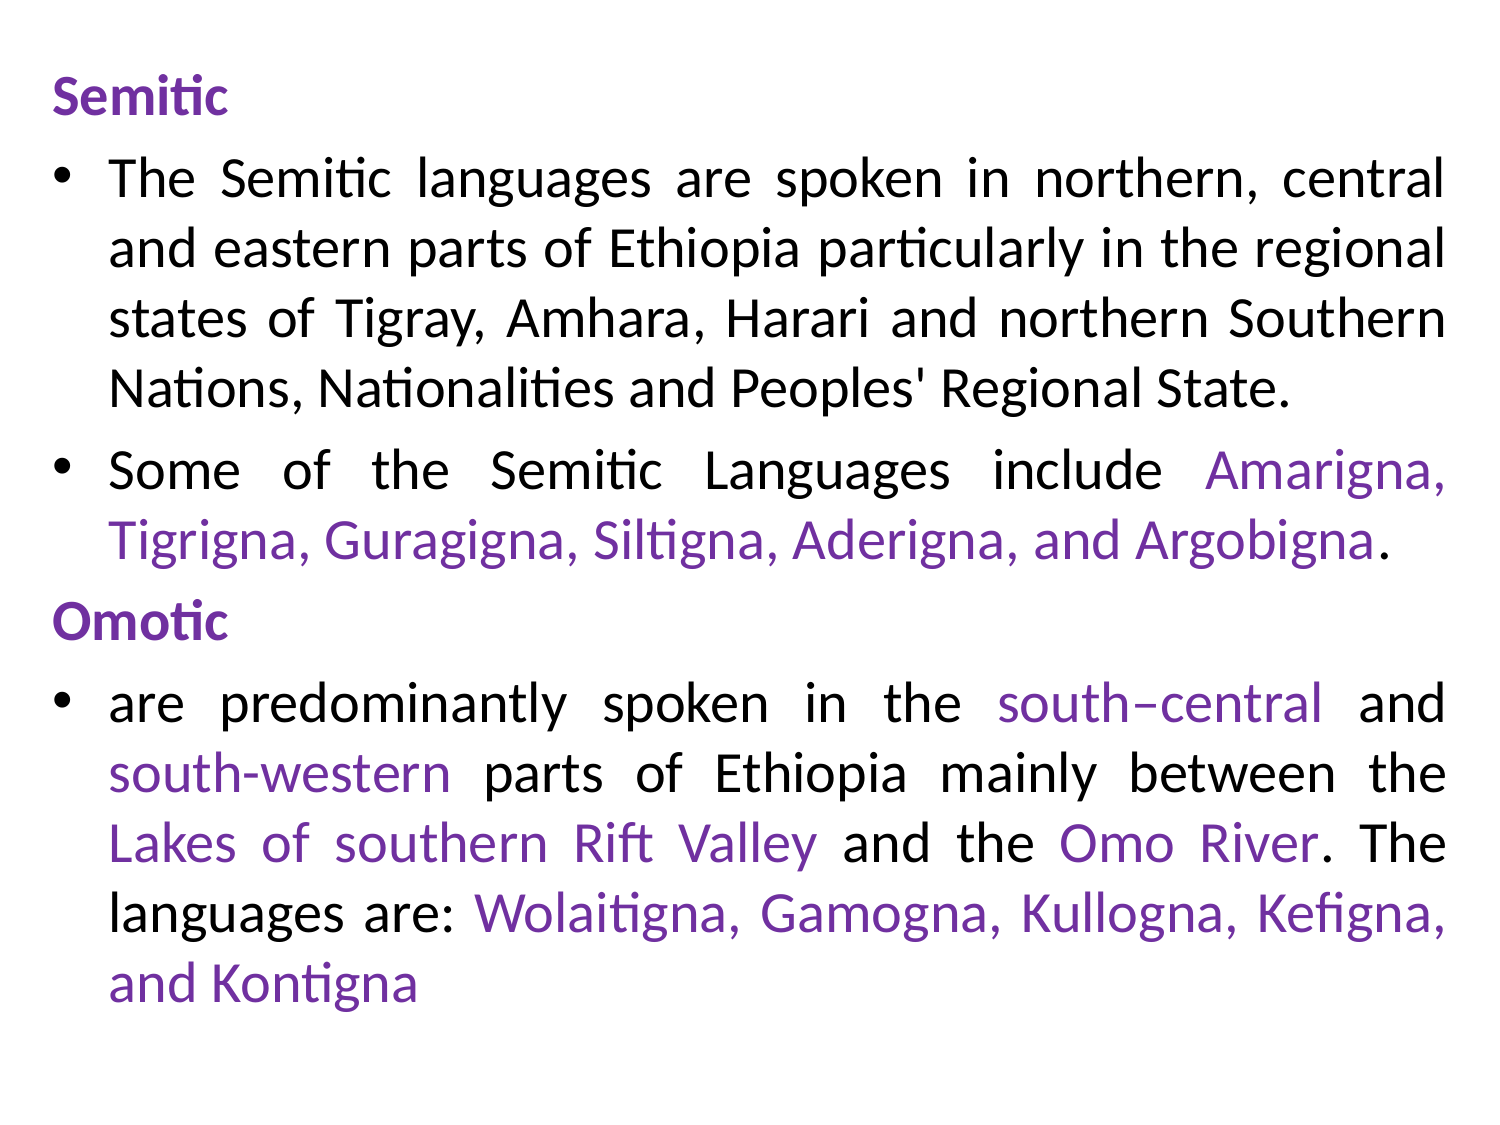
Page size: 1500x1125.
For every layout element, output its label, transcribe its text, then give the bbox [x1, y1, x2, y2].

list Semitic The Semitic languages are spoken in northern, central and eastern parts of Ethiopia particularly in the regional states of Tigray, Amhara, Harari and northern Southern Nations, Nationalities and Peoples' Regional State. Some of the Semitic Languages include Amarigna, Tigrigna, Guragigna, Siltigna, Aderigna, and Argobigna. Omotic are predominantly spoken in the south–central and south-western parts of Ethiopia mainly between the Lakes of southern Rift Valley and the Omo River. The languages are: Wolaitigna, Gamogna, Kullogna, Kefigna, and Kontigna [37, 49, 1463, 1051]
